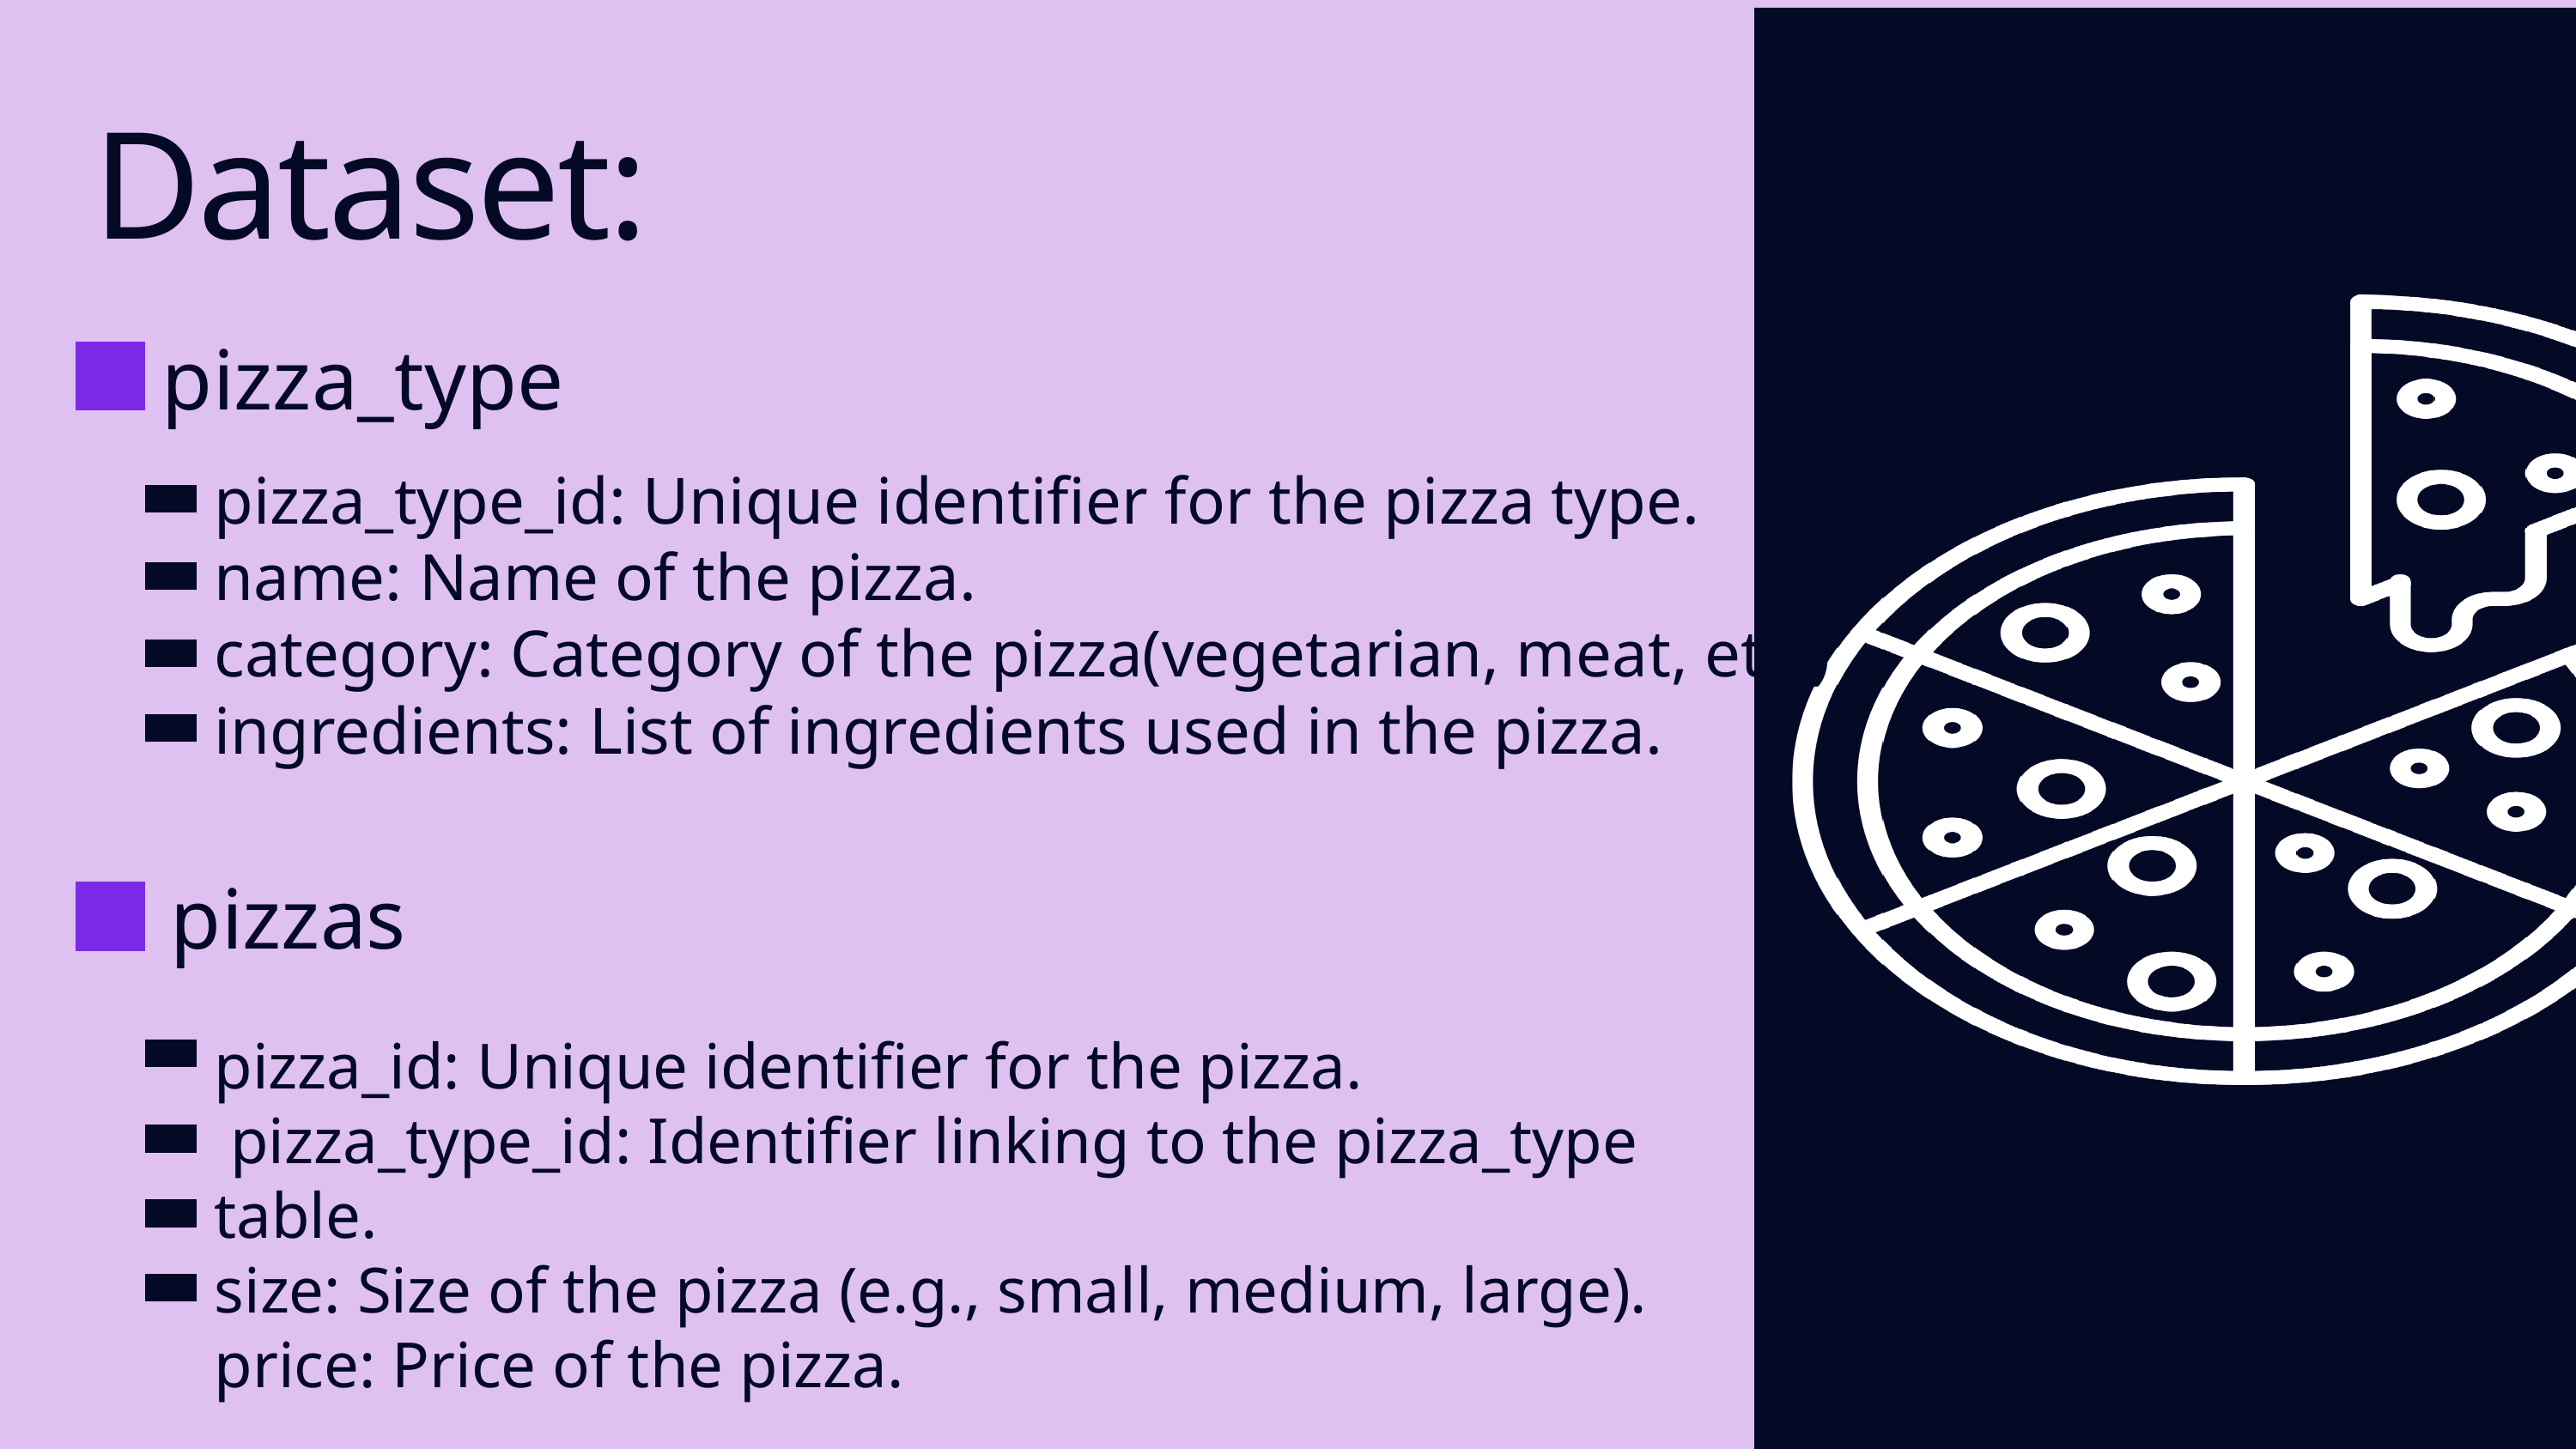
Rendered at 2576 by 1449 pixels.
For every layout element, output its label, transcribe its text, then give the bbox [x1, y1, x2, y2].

text_box Dataset: [93, 90, 1125, 269]
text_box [144, 561, 197, 591]
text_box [144, 1039, 197, 1068]
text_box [75, 881, 145, 952]
text_box pizza_id: Unique identifier for the pizza. pizza_type_id: Identifier linking to the pizza_type table. size: Size of the pizza (e.g., small, medium, large). price: Price of the pizza. [214, 1026, 1749, 1401]
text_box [75, 341, 145, 411]
text_box pizzas [171, 866, 1494, 967]
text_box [144, 1199, 197, 1228]
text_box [144, 713, 197, 743]
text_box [1754, 7, 2576, 1449]
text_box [144, 484, 197, 513]
text_box pizza_type [161, 327, 1485, 427]
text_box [144, 1125, 197, 1153]
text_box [144, 1273, 197, 1302]
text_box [144, 639, 197, 668]
text_box pizza_type_id: Unique identifier for the pizza type. name: Name of the pizza. category: Category of the pizza(vegetarian, meat, etc.) ingredients: List of ingredients used in the pizza. [214, 459, 1749, 767]
